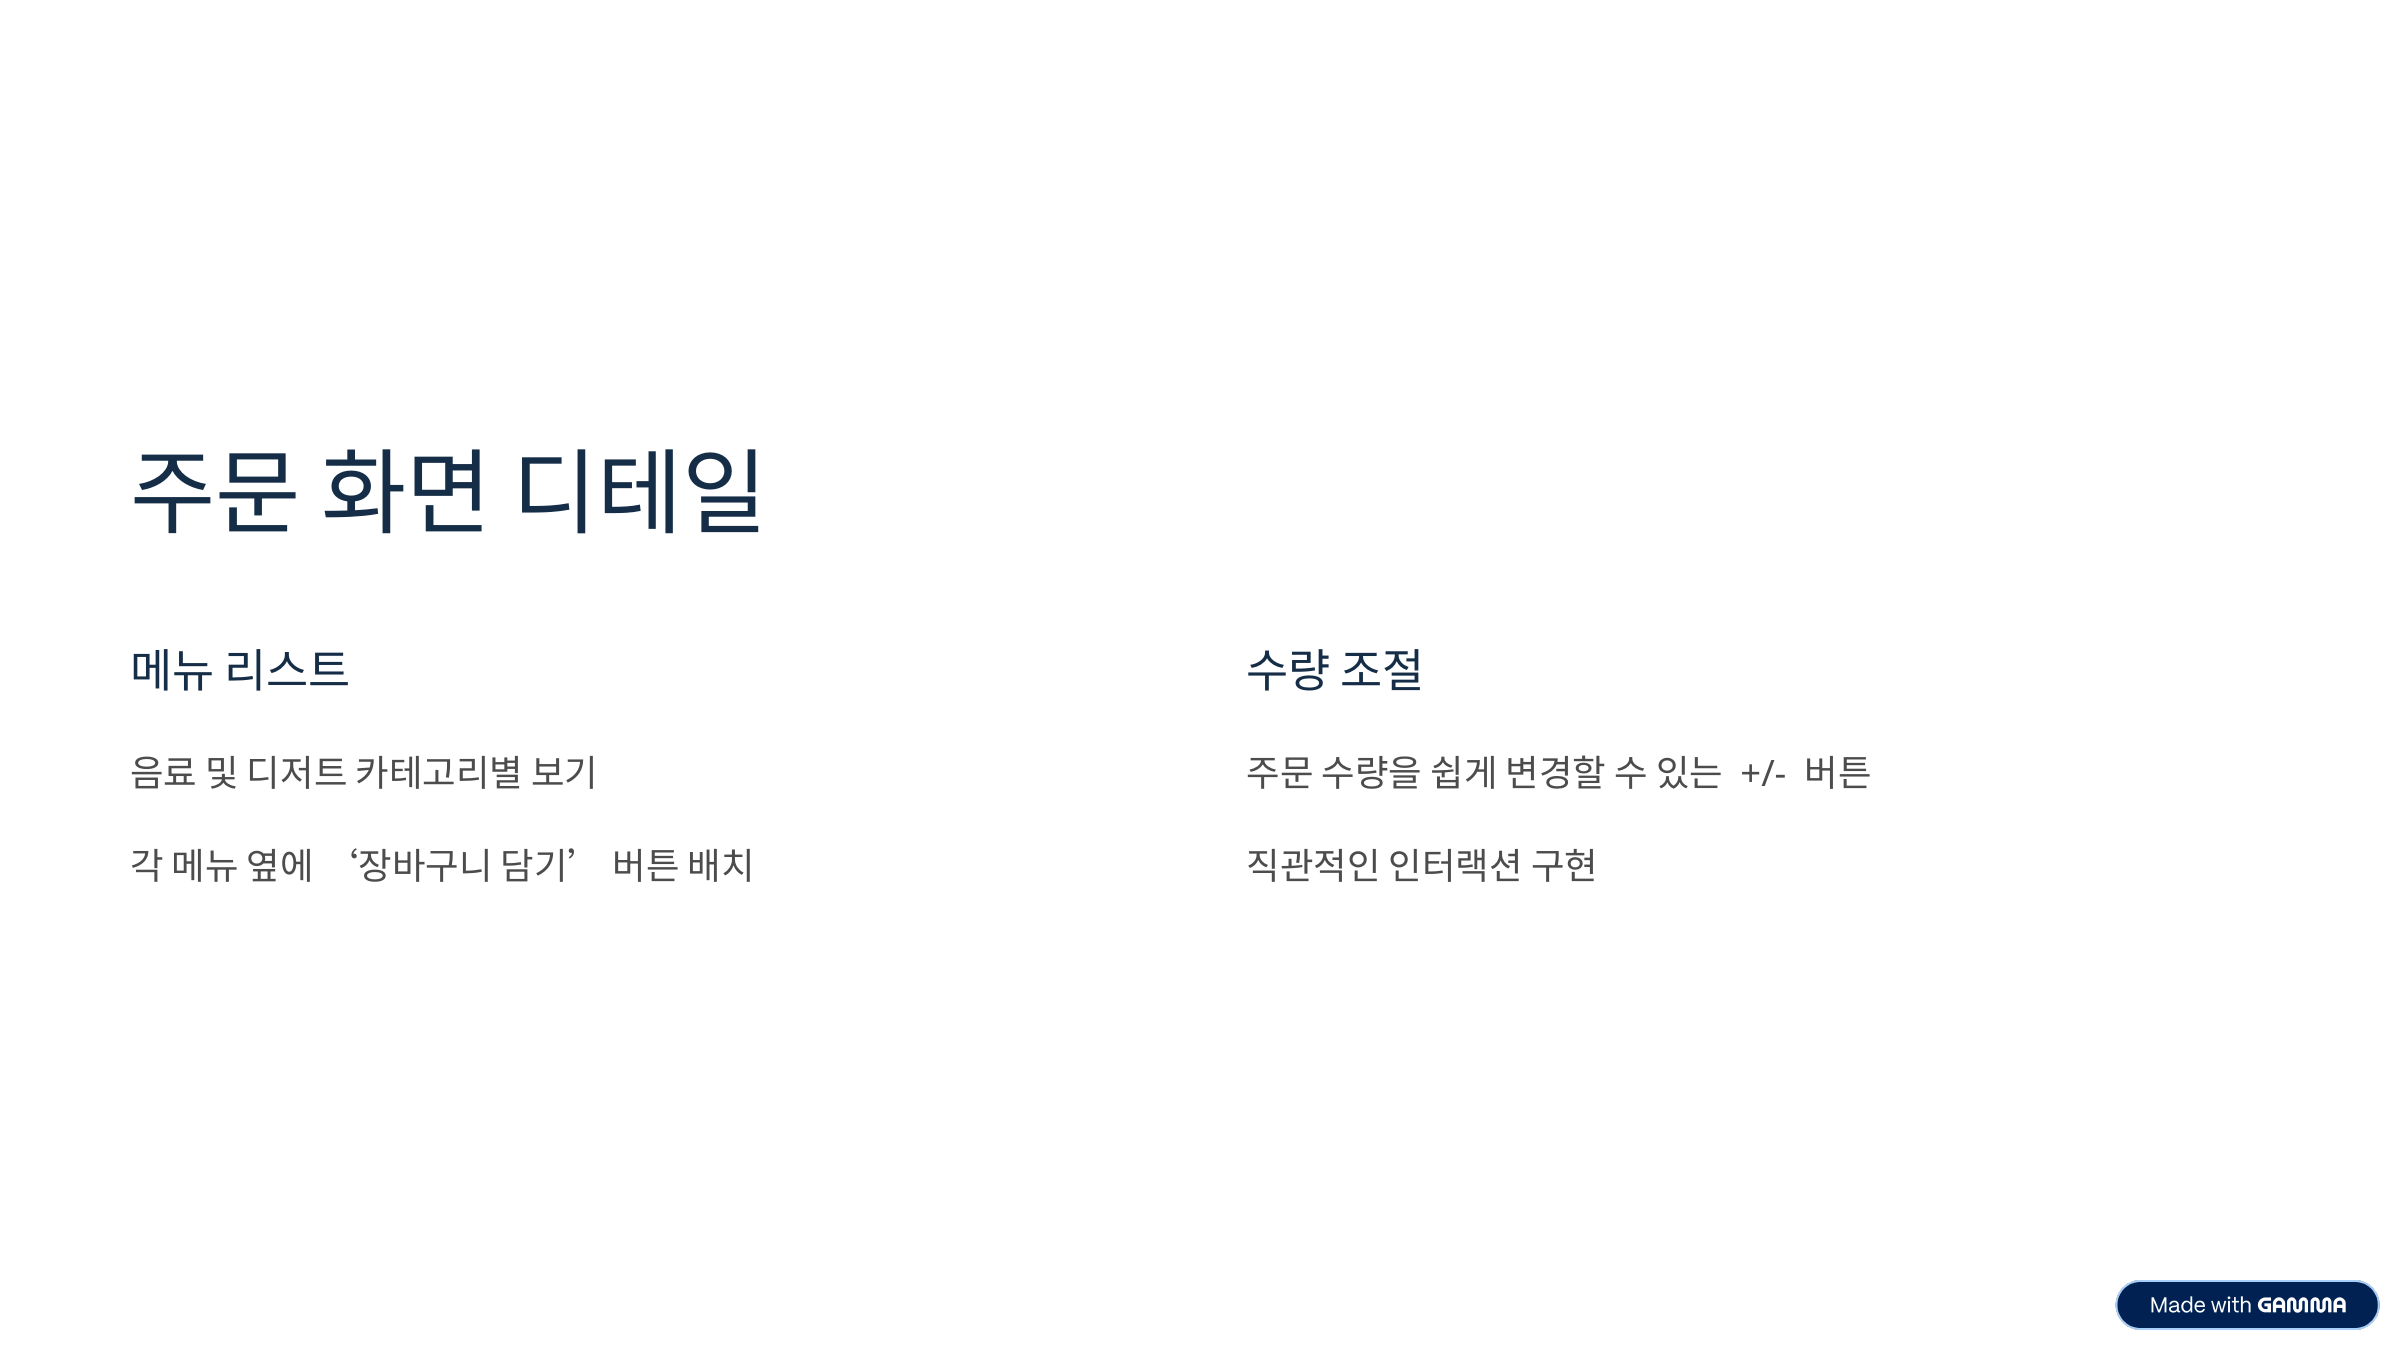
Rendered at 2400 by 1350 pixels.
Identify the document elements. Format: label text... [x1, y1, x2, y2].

text_box 주문 화면 디테일 [130, 429, 1061, 546]
text_box 주문 수량을 쉽게 변경할 수 있는 +/- 버튼 [1246, 734, 2271, 794]
text_box 직관적인 인터랙션 구현 [1246, 827, 2271, 887]
picture [2106, 1271, 2389, 1339]
text_box 메뉴 리스트 [130, 638, 596, 697]
text_box 음료 및 디저트 카테고리별 보기 [130, 734, 1155, 794]
text_box 수량 조절 [1246, 638, 1712, 697]
text_box 각 메뉴 옆에 ‘장바구니 담기’ 버튼 배치 [130, 827, 1155, 887]
